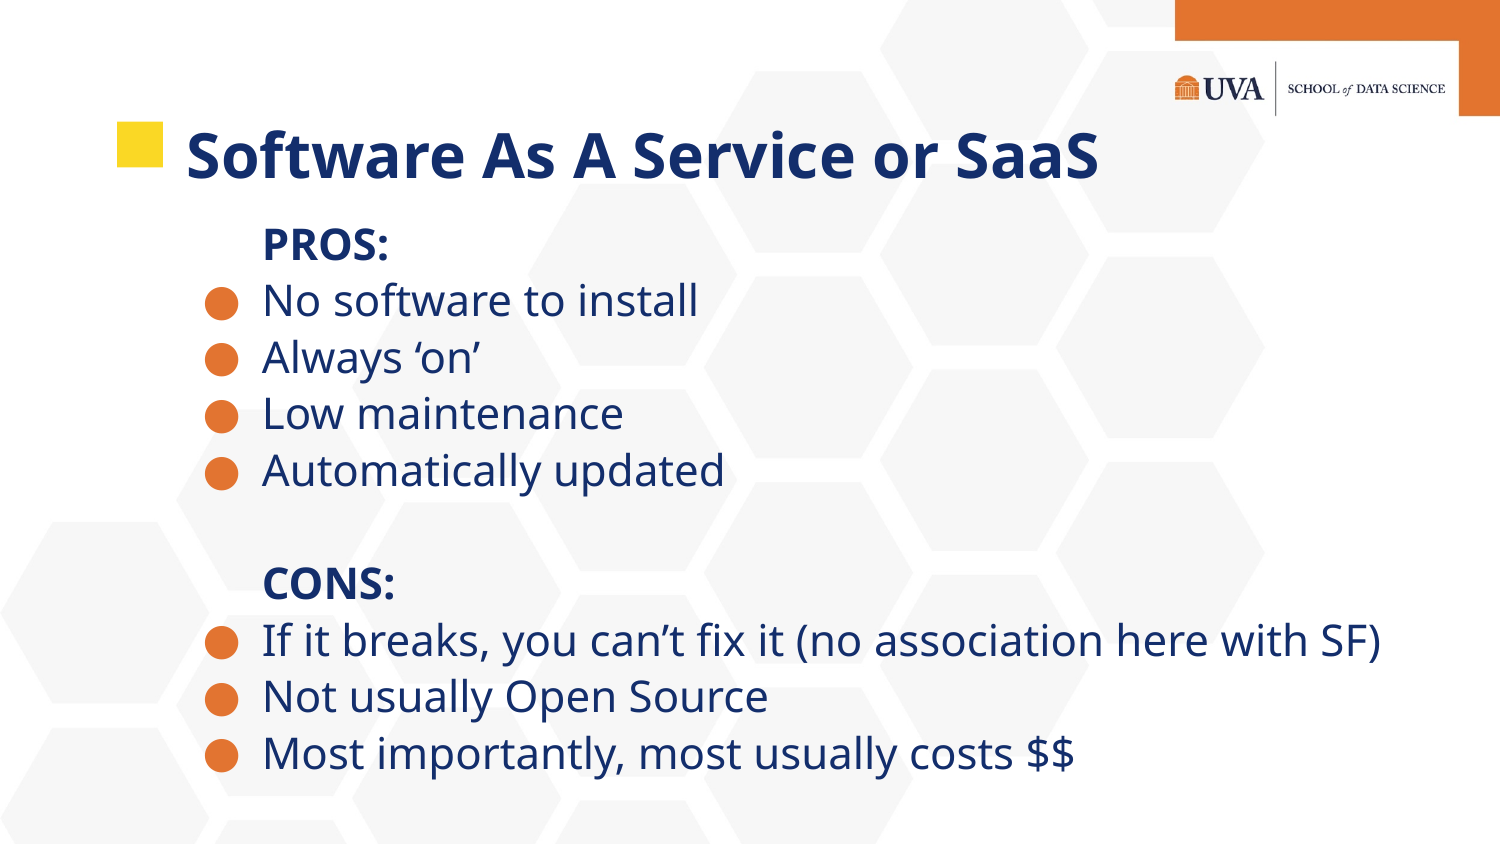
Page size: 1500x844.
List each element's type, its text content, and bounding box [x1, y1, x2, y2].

picture [0, 0, 1500, 844]
title Software As A Service or SaaS [186, 117, 1387, 215]
list PROS: No software to install Always ‘on’ Low maintenance Automatically updated CONS: If it breaks, you can’t fix it (no association here with SF) Not usually Open Source Most importantly, most usually costs $$ [186, 215, 1387, 794]
